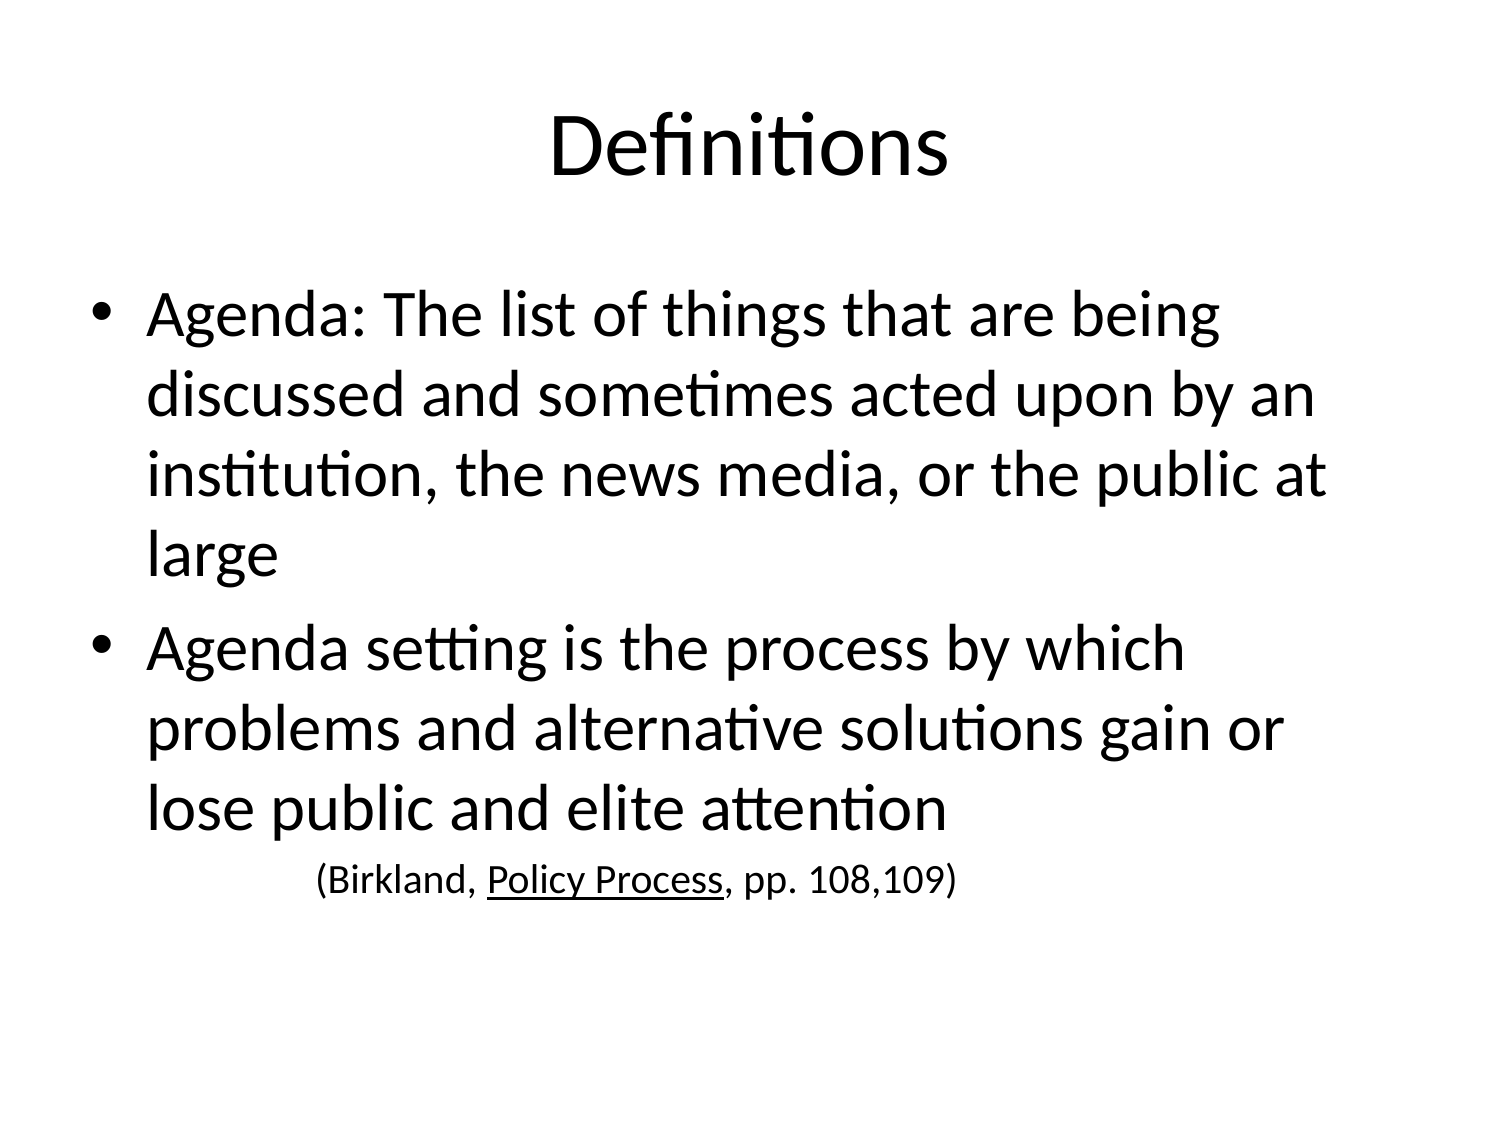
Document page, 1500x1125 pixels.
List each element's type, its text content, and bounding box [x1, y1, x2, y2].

list Agenda: The list of things that are being discussed and sometimes acted upon by an institution, the news media, or the public at large Agenda setting is the process by which problems and alternative solutions gain or lose public and elite attention (Birkland, Policy Process, pp. 108,109) [75, 262, 1425, 1005]
title Definitions [75, 45, 1425, 233]
